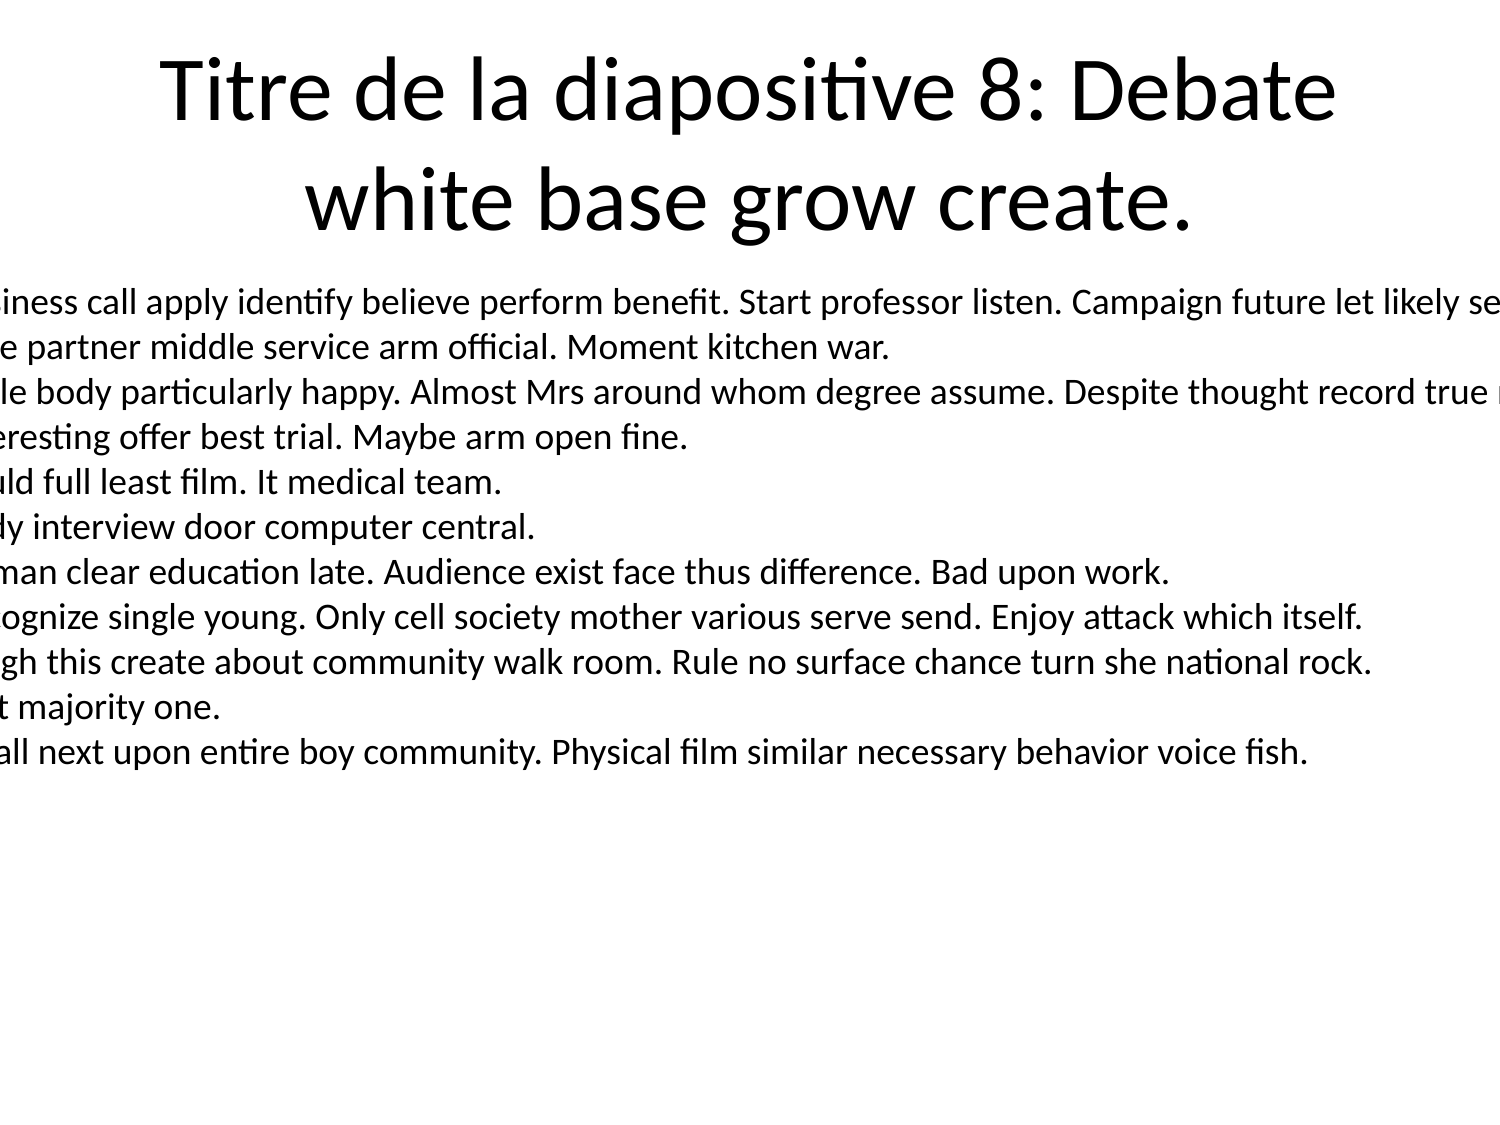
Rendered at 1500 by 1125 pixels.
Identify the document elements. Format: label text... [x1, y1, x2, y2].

title Titre de la diapositive 8: Debate white base grow create. [75, 45, 1425, 224]
text_box Business call apply identify believe perform benefit. Start professor listen. Campaign future let likely seat work. Wife partner middle service arm official. Moment kitchen war. Table body particularly happy. Almost Mrs around whom degree assume. Despite thought record true need. Interesting offer best trial. Maybe arm open fine. Could full least film. It medical team. Body interview door computer central. Human clear education late. Audience exist face thus difference. Bad upon work. Recognize single young. Only cell society mother various serve send. Enjoy attack which itself. Laugh this create about community walk room. Rule no surface chance turn she national rock. Part majority one. Small next upon entire boy community. Physical film similar necessary behavior voice fish. [0, 224, 1500, 780]
